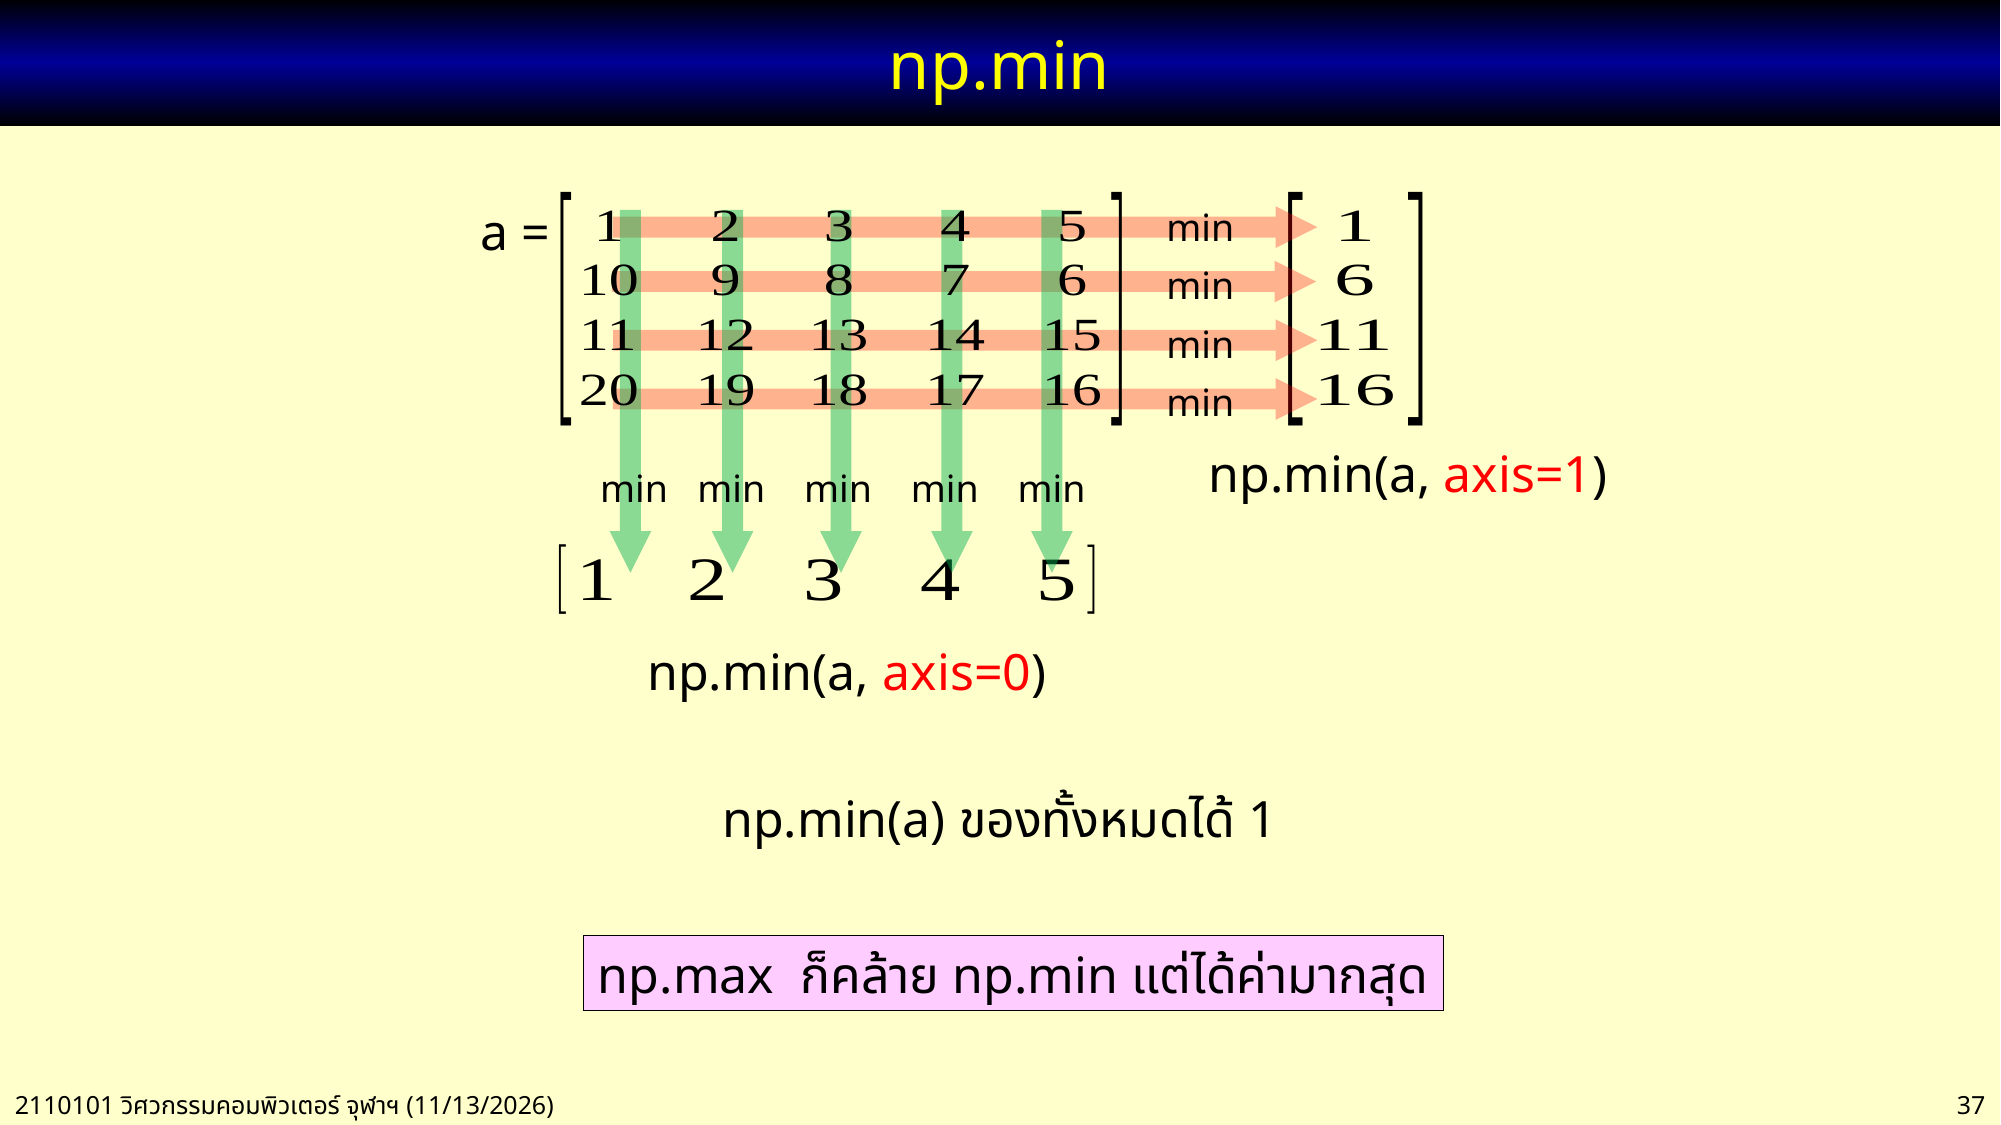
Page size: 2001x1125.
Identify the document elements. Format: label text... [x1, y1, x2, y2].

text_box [611, 182, 1318, 428]
text_box np.min(a, axis=0) [632, 632, 1062, 708]
title np.min [0, 0, 2000, 126]
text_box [460, 188, 1126, 428]
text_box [585, 436, 1120, 573]
text_box np.min(a, axis=1) [1193, 435, 1623, 511]
text_box np.min(a) ของทั้งหมดได้ 1 [707, 780, 1292, 856]
text_box np.max ก็คล้าย np.min แต่ได้ค่ามากสุด [583, 935, 1444, 1011]
